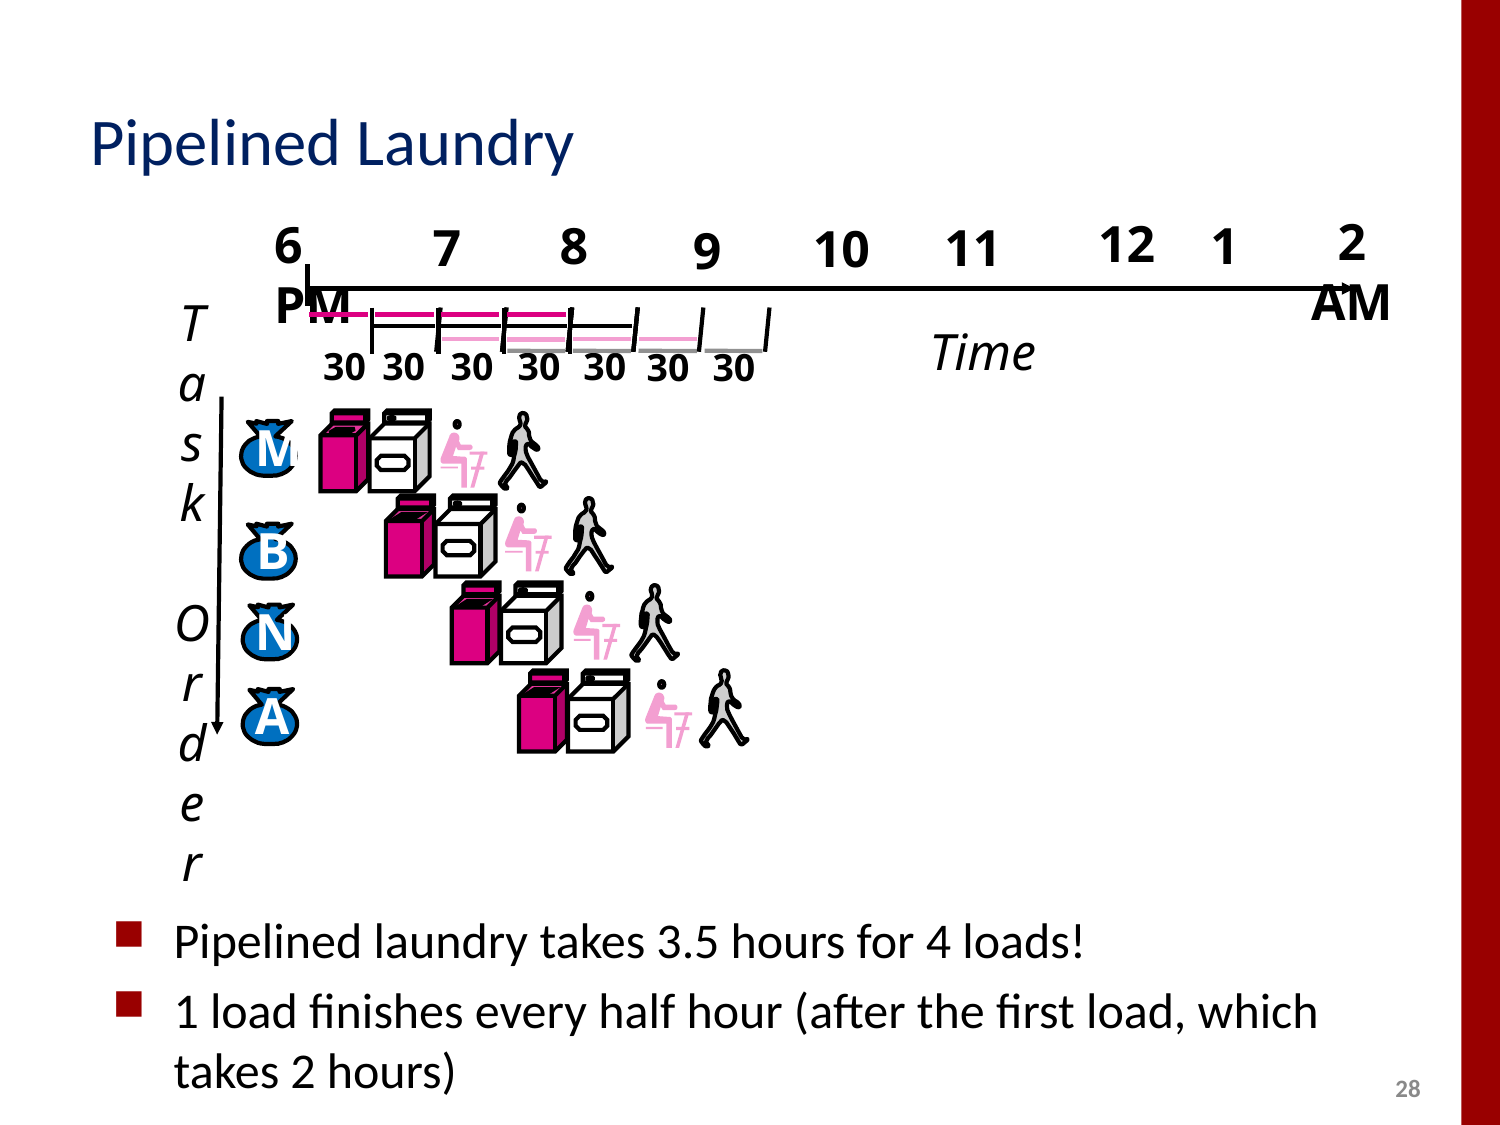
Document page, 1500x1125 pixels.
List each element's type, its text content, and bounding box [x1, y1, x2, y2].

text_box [152, 284, 307, 910]
text_box [701, 670, 748, 747]
title Pipelined Laundry [75, 45, 1425, 233]
text_box [519, 684, 562, 695]
text_box [565, 498, 612, 574]
text_box [451, 595, 495, 664]
text_box [631, 585, 678, 661]
text_box [452, 596, 495, 607]
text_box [320, 421, 547, 492]
text_box [461, 601, 486, 605]
text_box [385, 509, 430, 577]
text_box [435, 500, 496, 577]
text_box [500, 582, 562, 664]
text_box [504, 504, 553, 572]
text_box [644, 680, 693, 749]
text_box [395, 514, 421, 519]
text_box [567, 670, 629, 752]
text_box [463, 585, 495, 595]
text_box [528, 689, 554, 694]
text_box [397, 500, 430, 508]
list Pipelined laundry takes 3.5 hours for 4 loads! 1 load finishes every half hour (after the first load, which takes 2 hours) [102, 900, 1398, 1088]
text_box [530, 672, 563, 683]
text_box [385, 509, 430, 521]
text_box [573, 592, 621, 661]
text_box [259, 203, 1427, 412]
text_box [519, 683, 562, 752]
